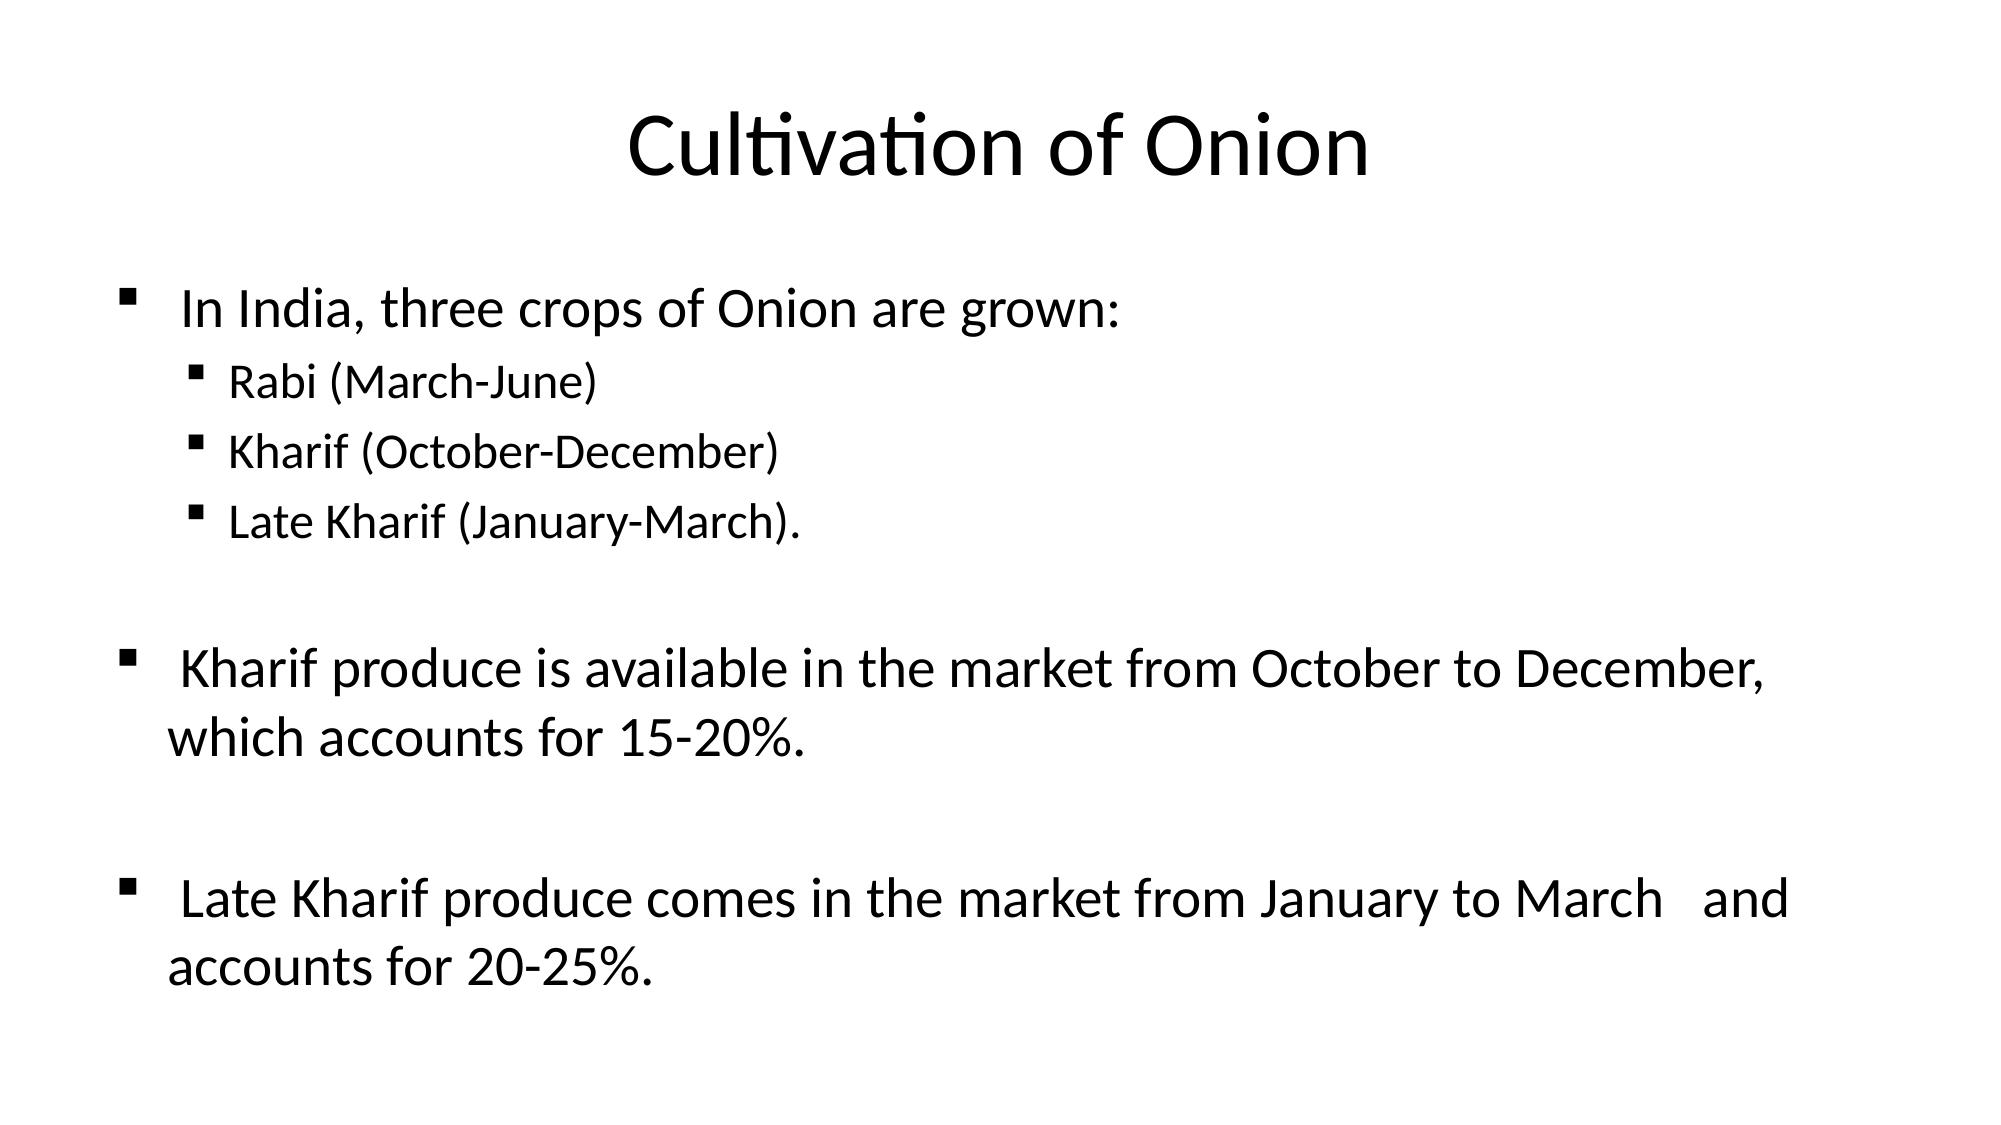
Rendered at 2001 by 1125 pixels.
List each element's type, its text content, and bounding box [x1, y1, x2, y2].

title Cultivation of Onion [99, 45, 1900, 233]
list In India, three crops of Onion are grown: Rabi (March-June) Kharif (October-December) Late Kharif (January-March). Kharif produce is available in the market from October to December, which accounts for 15-20%. Late Kharif produce comes in the market from January to March and accounts for 20-25%. [99, 262, 1900, 1005]
